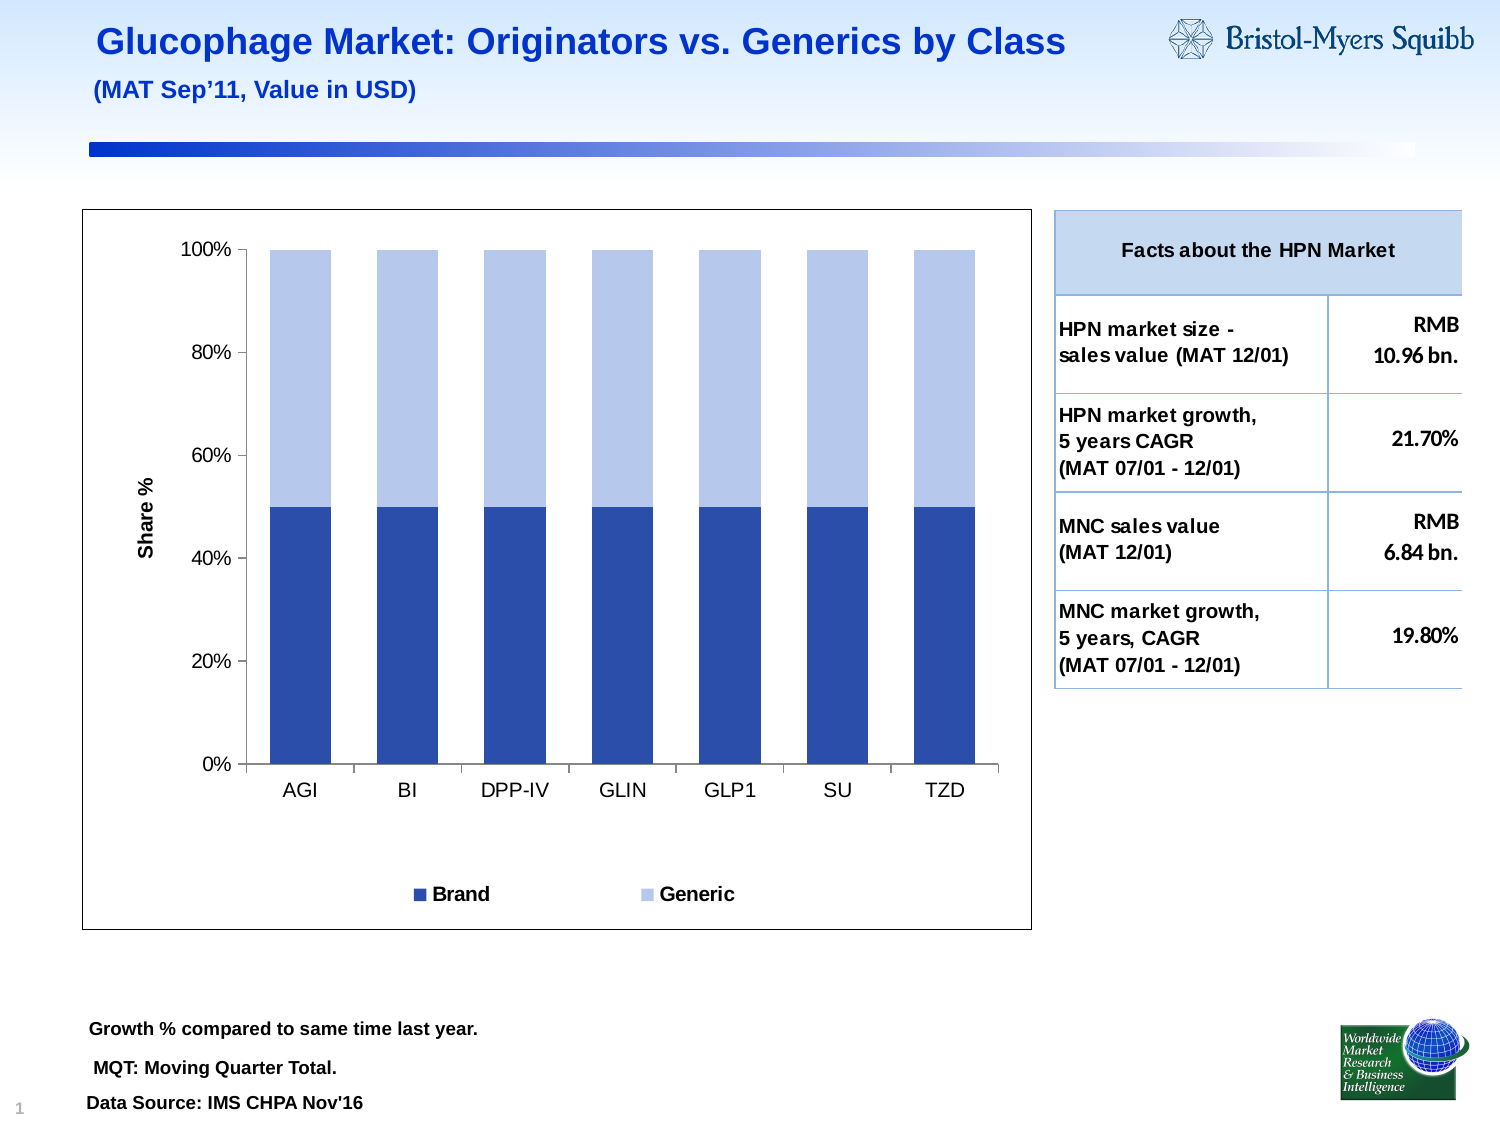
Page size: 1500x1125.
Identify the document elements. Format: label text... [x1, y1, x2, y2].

text_box (MAT Sep’11, Value in USD) [79, 66, 1478, 144]
chart [82, 208, 1032, 930]
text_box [1053, 209, 1464, 690]
text_box Growth % compared to same time last year. [81, 1011, 543, 1047]
picture [1368, 9, 1485, 65]
text_box MQT: Moving Quarter Total. [85, 1051, 1335, 1086]
title Glucophage Market: Originators vs. Generics by Class [81, 9, 1368, 66]
text_box Data Source: IMS CHPA Nov'16 [79, 1082, 1230, 1121]
